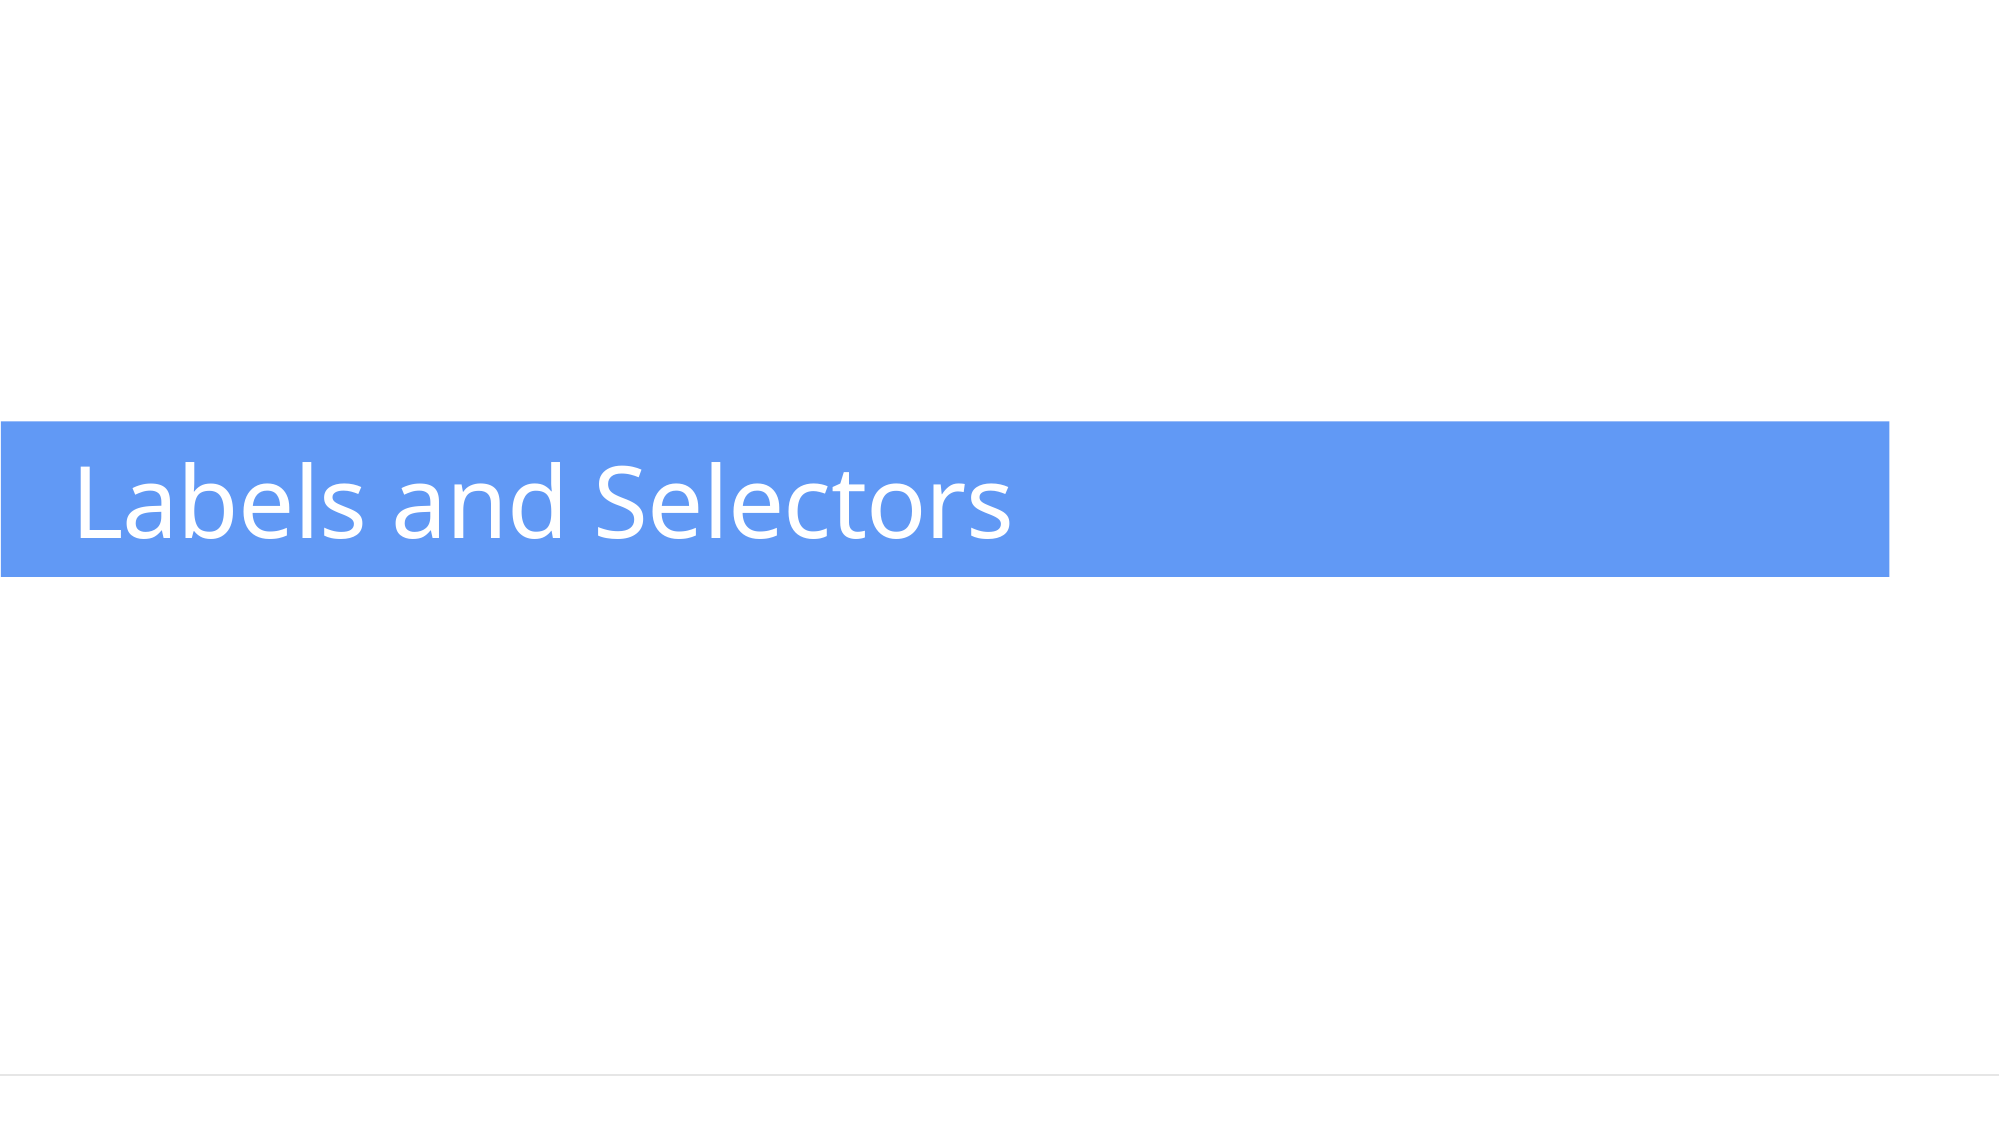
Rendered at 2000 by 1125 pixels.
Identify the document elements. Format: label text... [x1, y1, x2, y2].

text_box [0, 421, 1890, 577]
title Labels and Selectors [69, 370, 1119, 559]
